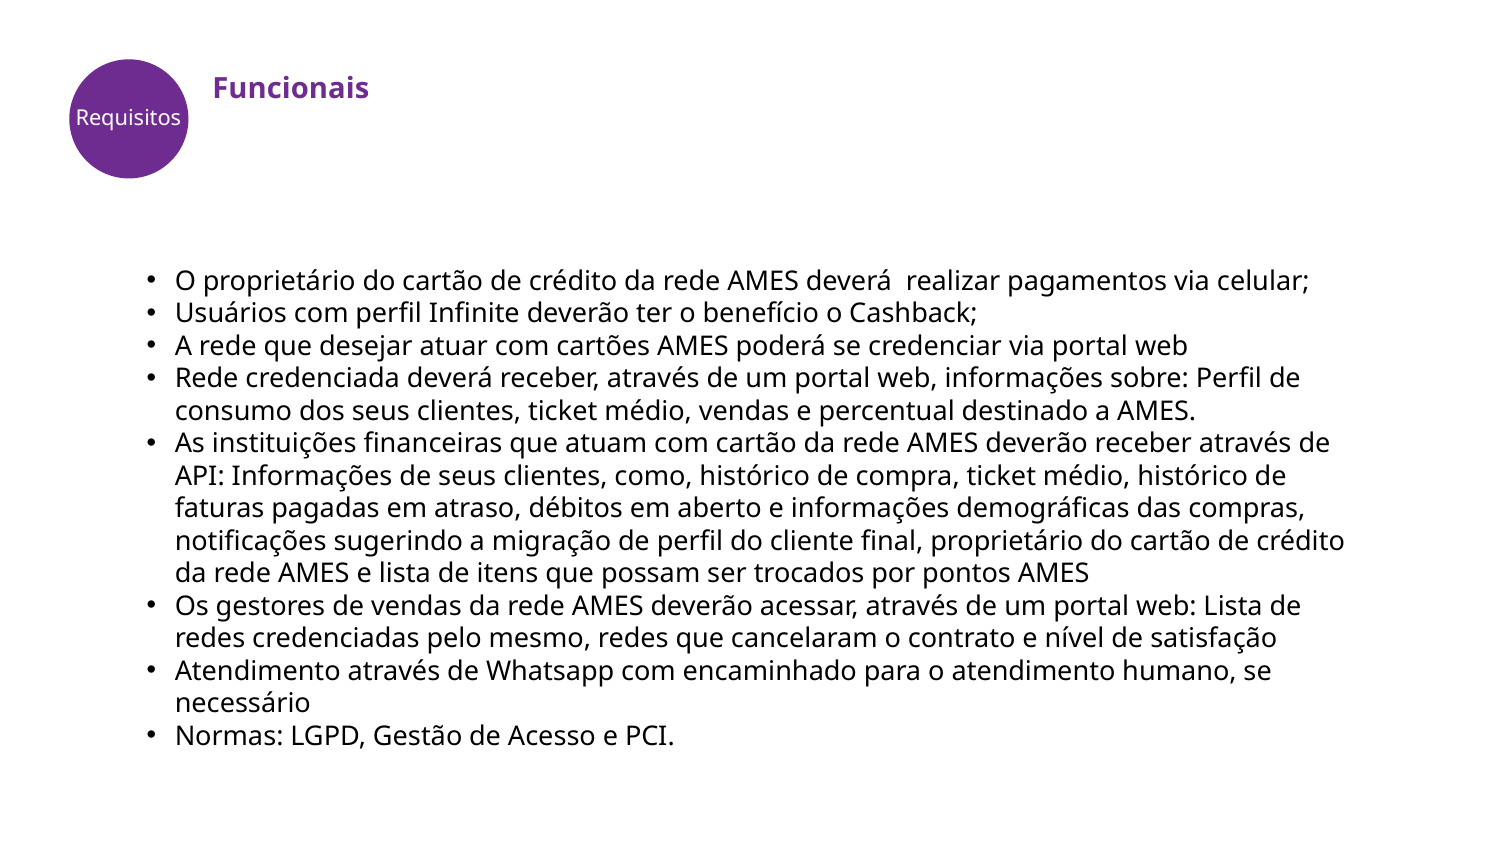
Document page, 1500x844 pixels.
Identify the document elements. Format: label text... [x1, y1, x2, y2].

text_box O proprietário do cartão de crédito da rede AMES deverá realizar pagamentos via celular; Usuários com perfil Infinite deverão ter o benefício o Cashback; A rede que desejar atuar com cartões AMES poderá se credenciar via portal web Rede credenciada deverá receber, através de um portal web, informações sobre: Perfil de consumo dos seus clientes, ticket médio, vendas e percentual destinado a AMES. As instituições financeiras que atuam com cartão da rede AMES deverão receber através de API: Informações de seus clientes, como, histórico de compra, ticket médio, histórico de faturas pagadas em atraso, débitos em aberto e informações demográficas das compras, notificações sugerindo a migração de perfil do cliente final, proprietário do cartão de crédito da rede AMES e lista de itens que possam ser trocados por pontos AMES Os gestores de vendas da rede AMES deverão acessar, através de um portal web: Lista de redes credenciadas pelo mesmo, redes que cancelaram o contrato e nível de satisfação Atendimento através de Whatsapp com encaminhado para o atendimento humano, se necessário Normas: LGPD, Gestão de Acesso e PCI. [100, 184, 1424, 830]
text_box Requisitos [0, 88, 258, 179]
text_box Funcionais [197, 54, 862, 144]
text_box [77, 59, 180, 88]
